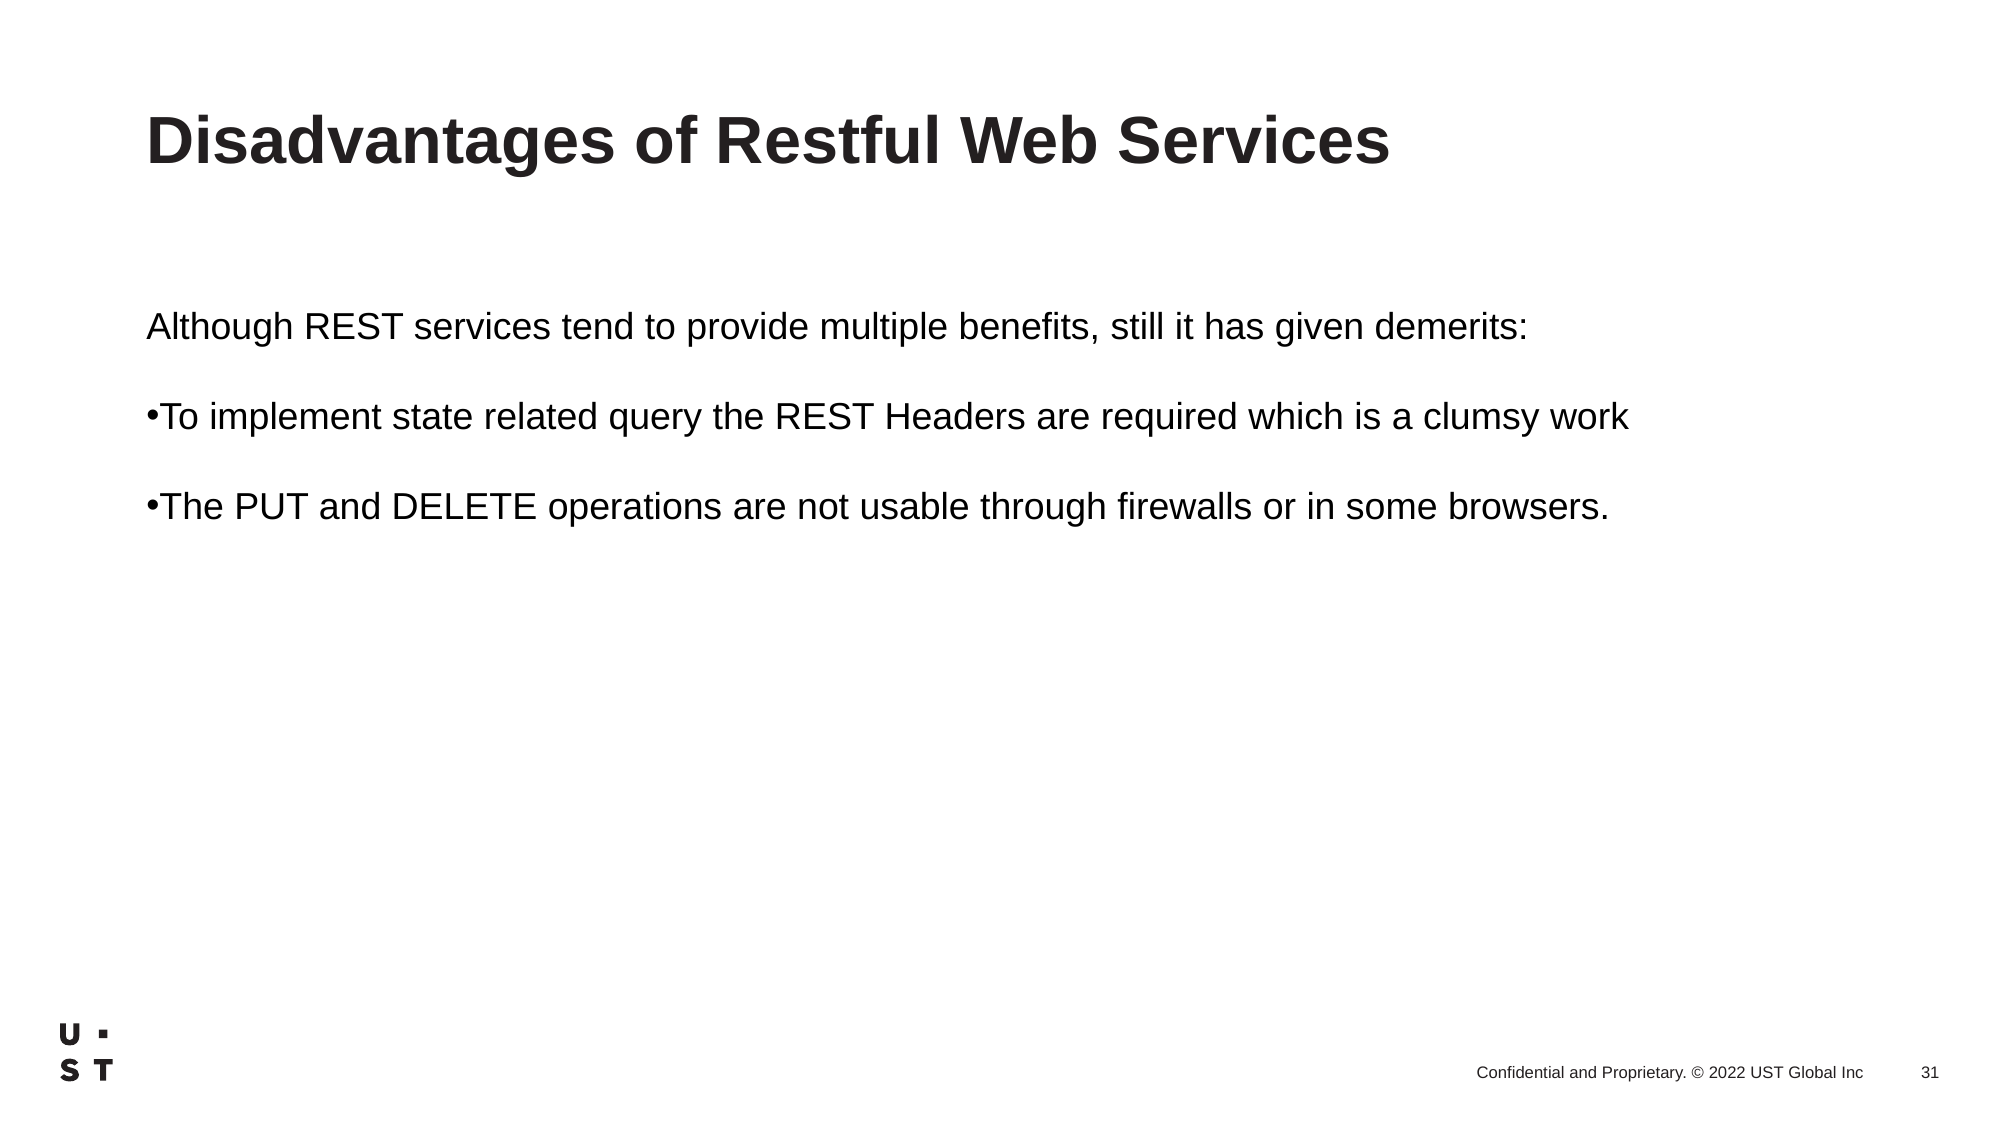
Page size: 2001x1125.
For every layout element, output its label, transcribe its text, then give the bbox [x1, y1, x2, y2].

text_box Disadvantages of Restful Web Services Although REST services tend to provide multiple benefits, still it has given demerits: To implement state related query the REST Headers are required which is a clumsy work The PUT and DELETE operations are not usable through firewalls or in some browsers. [131, 89, 1802, 534]
